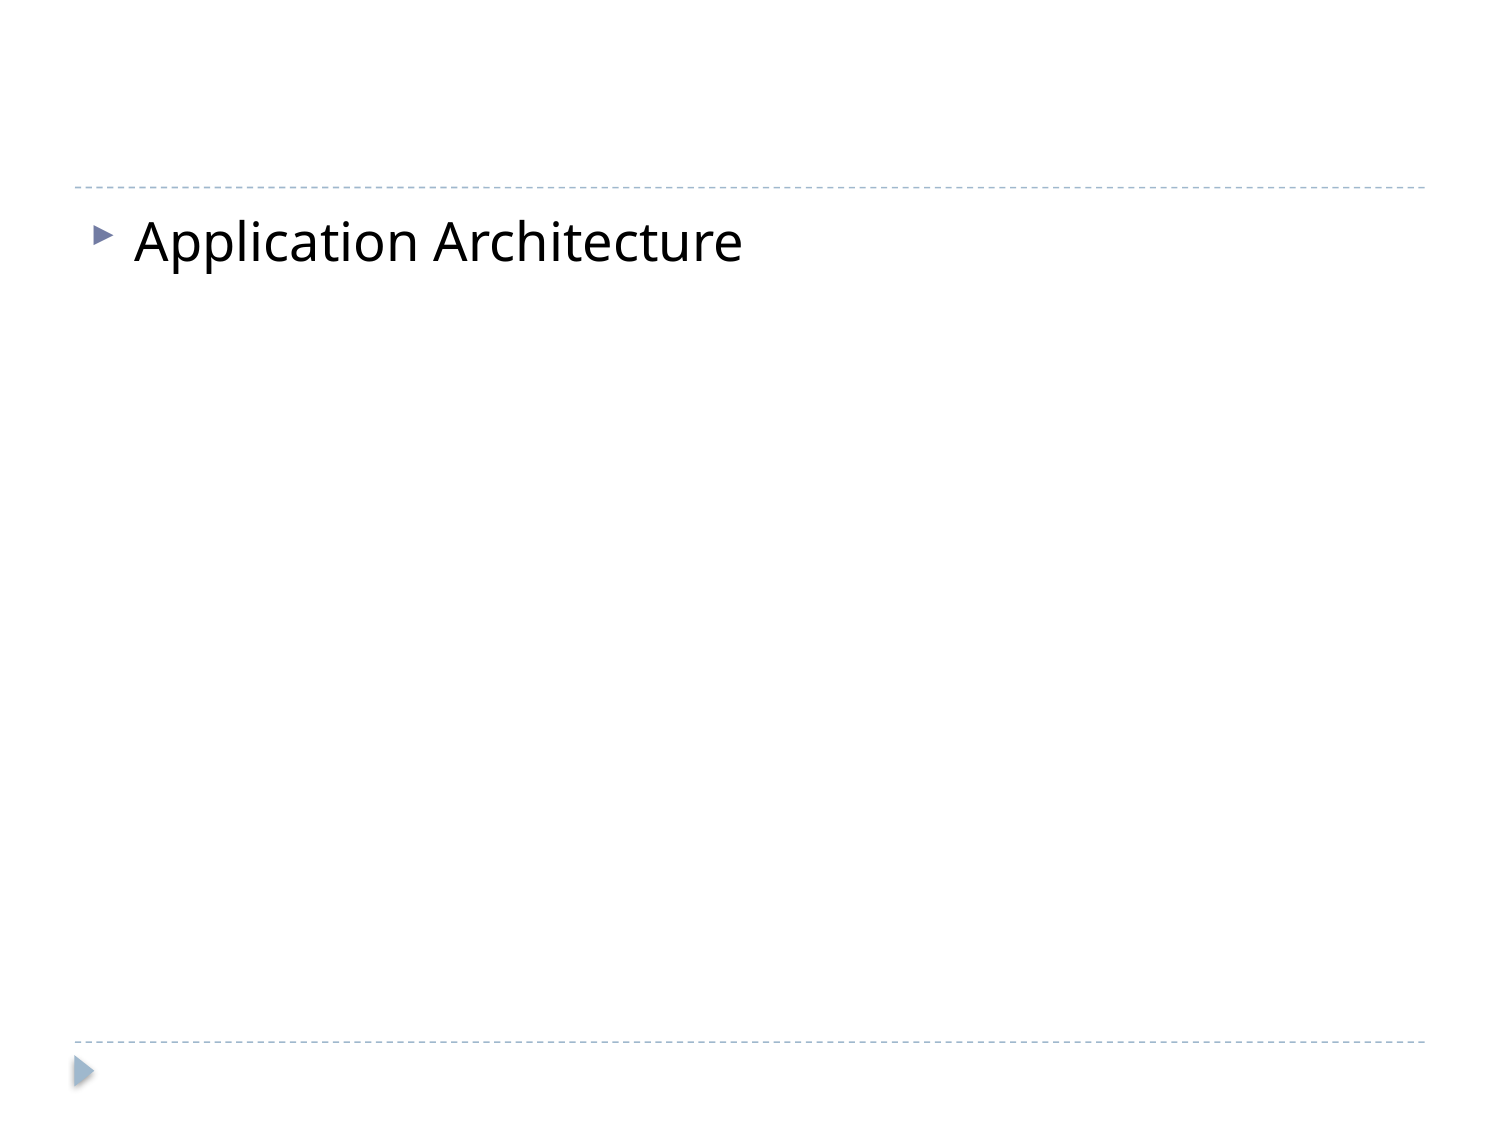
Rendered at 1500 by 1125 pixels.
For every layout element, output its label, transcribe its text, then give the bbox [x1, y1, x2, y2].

list Application Architecture [74, 199, 1426, 1011]
